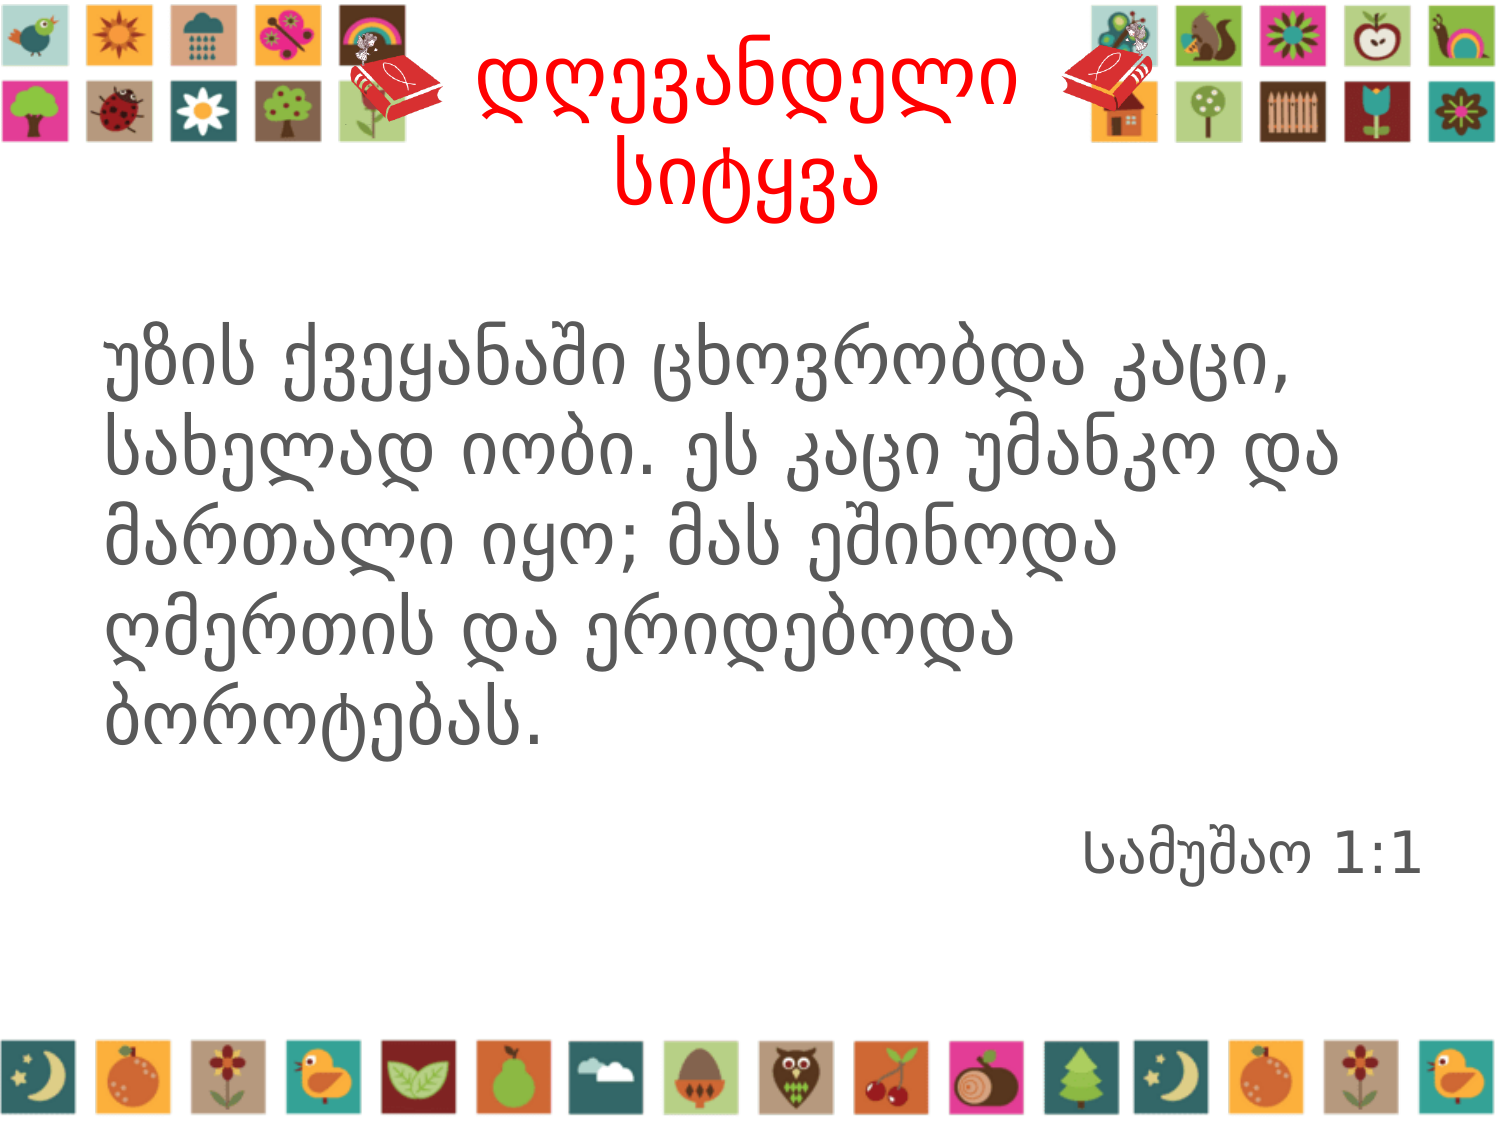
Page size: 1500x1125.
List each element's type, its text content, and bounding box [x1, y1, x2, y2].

text_box უზის ქვეყანაში ცხოვრობდა კაცი, სახელად იობი. ეს კაცი უმანკო და მართალი იყო; მას ეშინოდა ღმერთის და ერიდებოდა ბოროტებას. [88, 302, 1436, 768]
picture [1030, 3, 1500, 150]
picture [0, 3, 475, 150]
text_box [0, 1028, 1500, 1118]
text_box დღევანდელი სიტყვა [414, 13, 1080, 229]
text_box Სამუშაო 1:1 [808, 807, 1441, 893]
